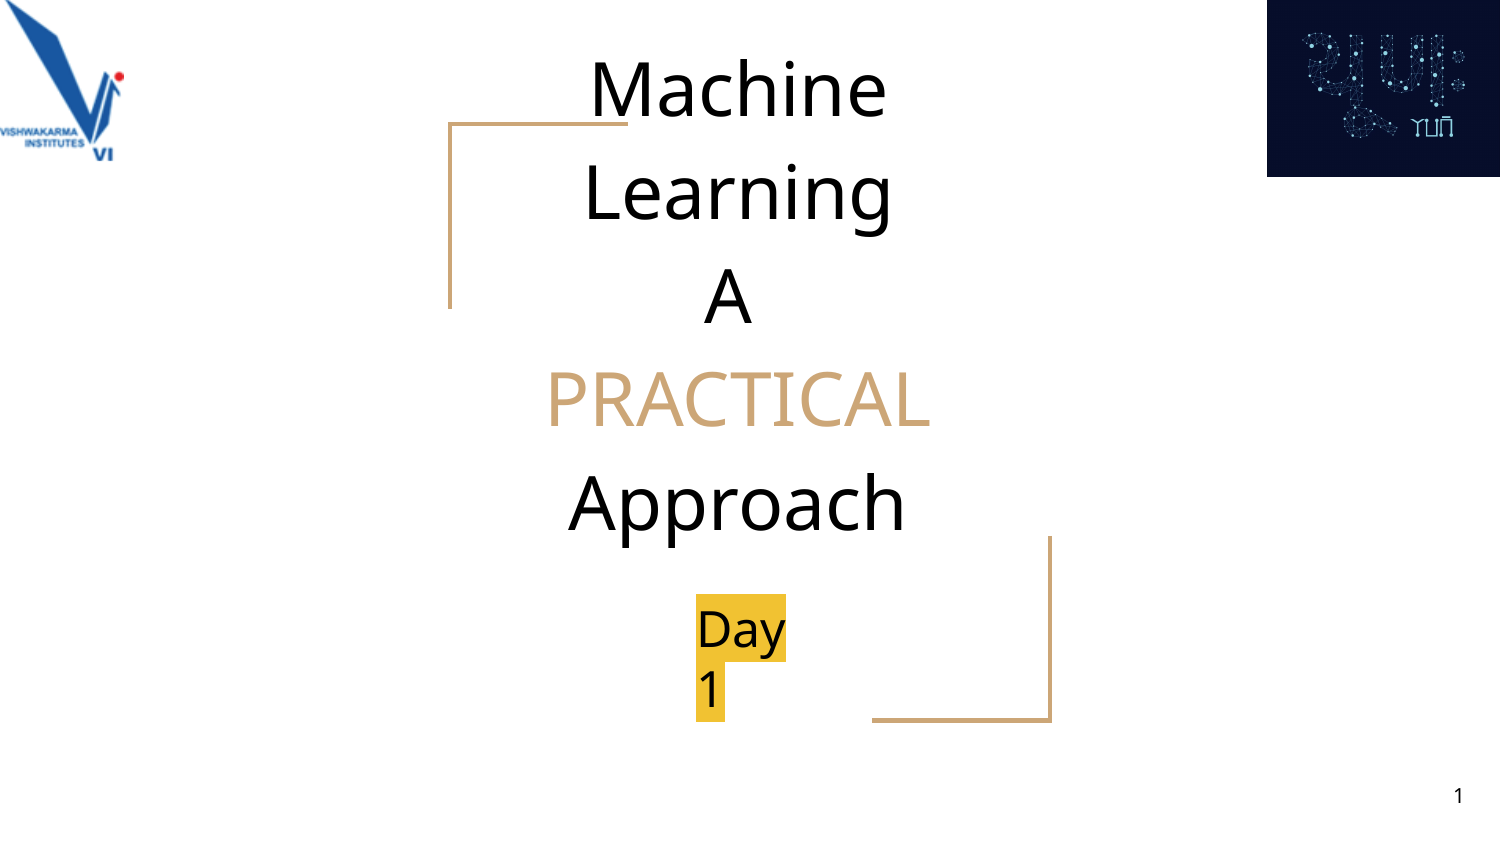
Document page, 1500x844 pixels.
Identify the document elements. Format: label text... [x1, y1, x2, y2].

title Machine Learning A PRACTICAL Approach [439, 101, 1038, 561]
text_box Day 1 [681, 582, 819, 673]
picture [0, 0, 124, 163]
slide_number ‹#› [1389, 764, 1480, 830]
picture [1266, 0, 1500, 177]
